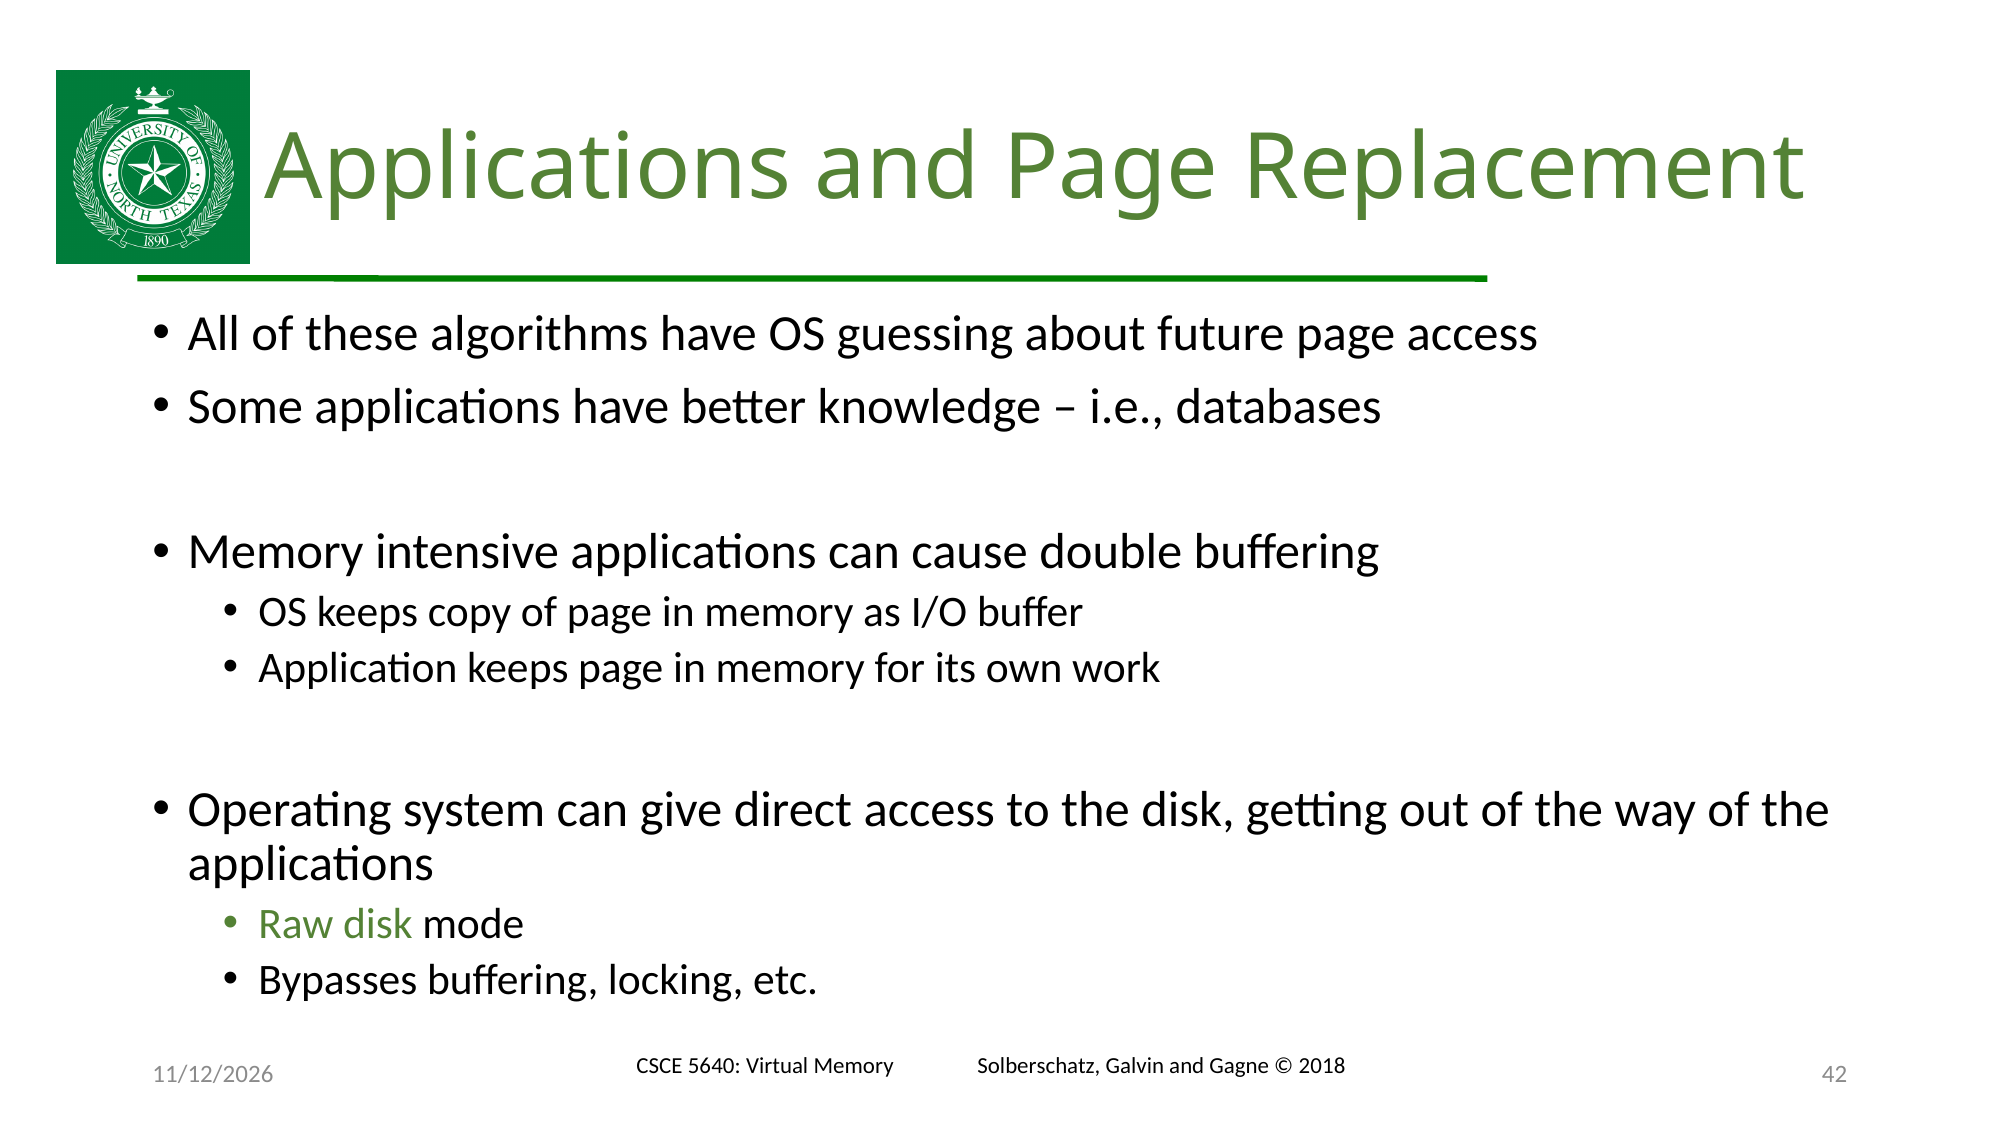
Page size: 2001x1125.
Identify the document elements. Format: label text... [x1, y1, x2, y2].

picture [56, 70, 249, 264]
footer CSCE 5640: Virtual Memory Solberschatz, Galvin and Gagne © 2018 [621, 1042, 1394, 1103]
title Applications and Page Replacement [249, 59, 1863, 278]
slide_number 42 [1412, 1042, 1863, 1103]
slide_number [137, 1042, 588, 1103]
list All of these algorithms have OS guessing about future page access Some applications have better knowledge – i.e., databases Memory intensive applications can cause double buffering OS keeps copy of page in memory as I/O buffer Application keeps page in memory for its own work Operating system can give direct access to the disk, getting out of the way of the applications Raw disk mode Bypasses buffering, locking, etc. [137, 299, 1863, 1014]
